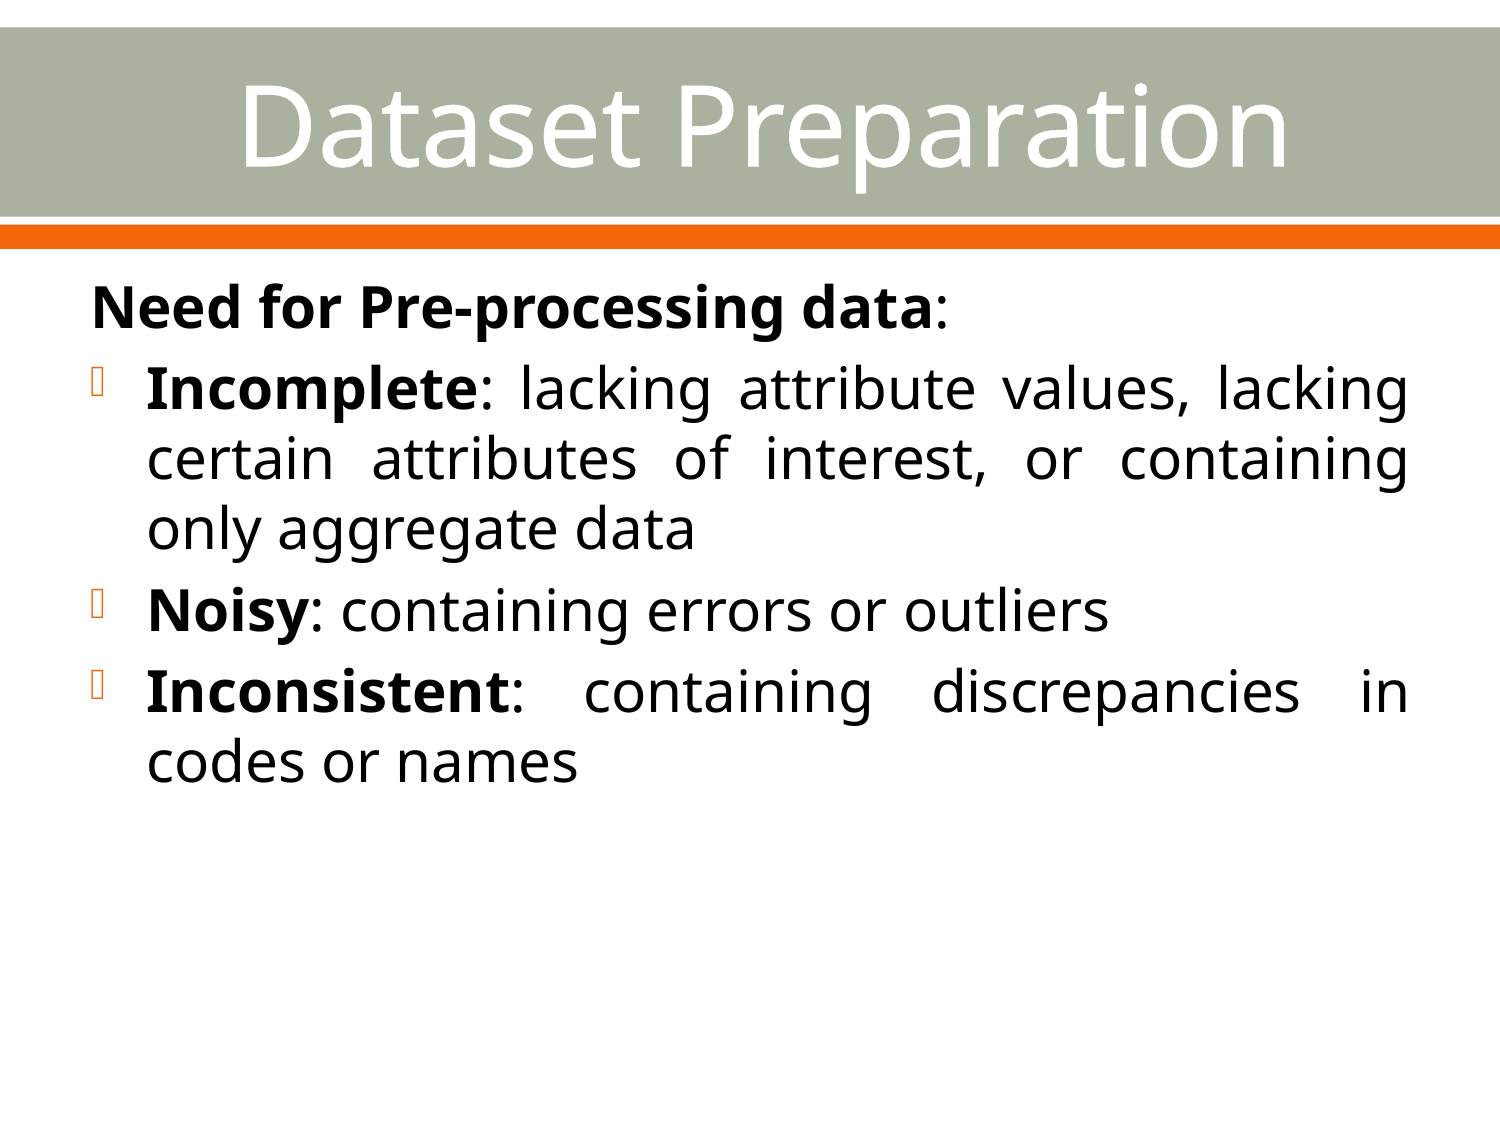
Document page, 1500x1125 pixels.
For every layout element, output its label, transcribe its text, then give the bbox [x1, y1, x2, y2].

title Dataset Preparation [75, 29, 1425, 213]
list Need for Pre-processing data: Incomplete: lacking attribute values, lacking certain attributes of interest, or containing only aggregate data Noisy: containing errors or outliers Inconsistent: containing discrepancies in codes or names [75, 262, 1425, 1005]
